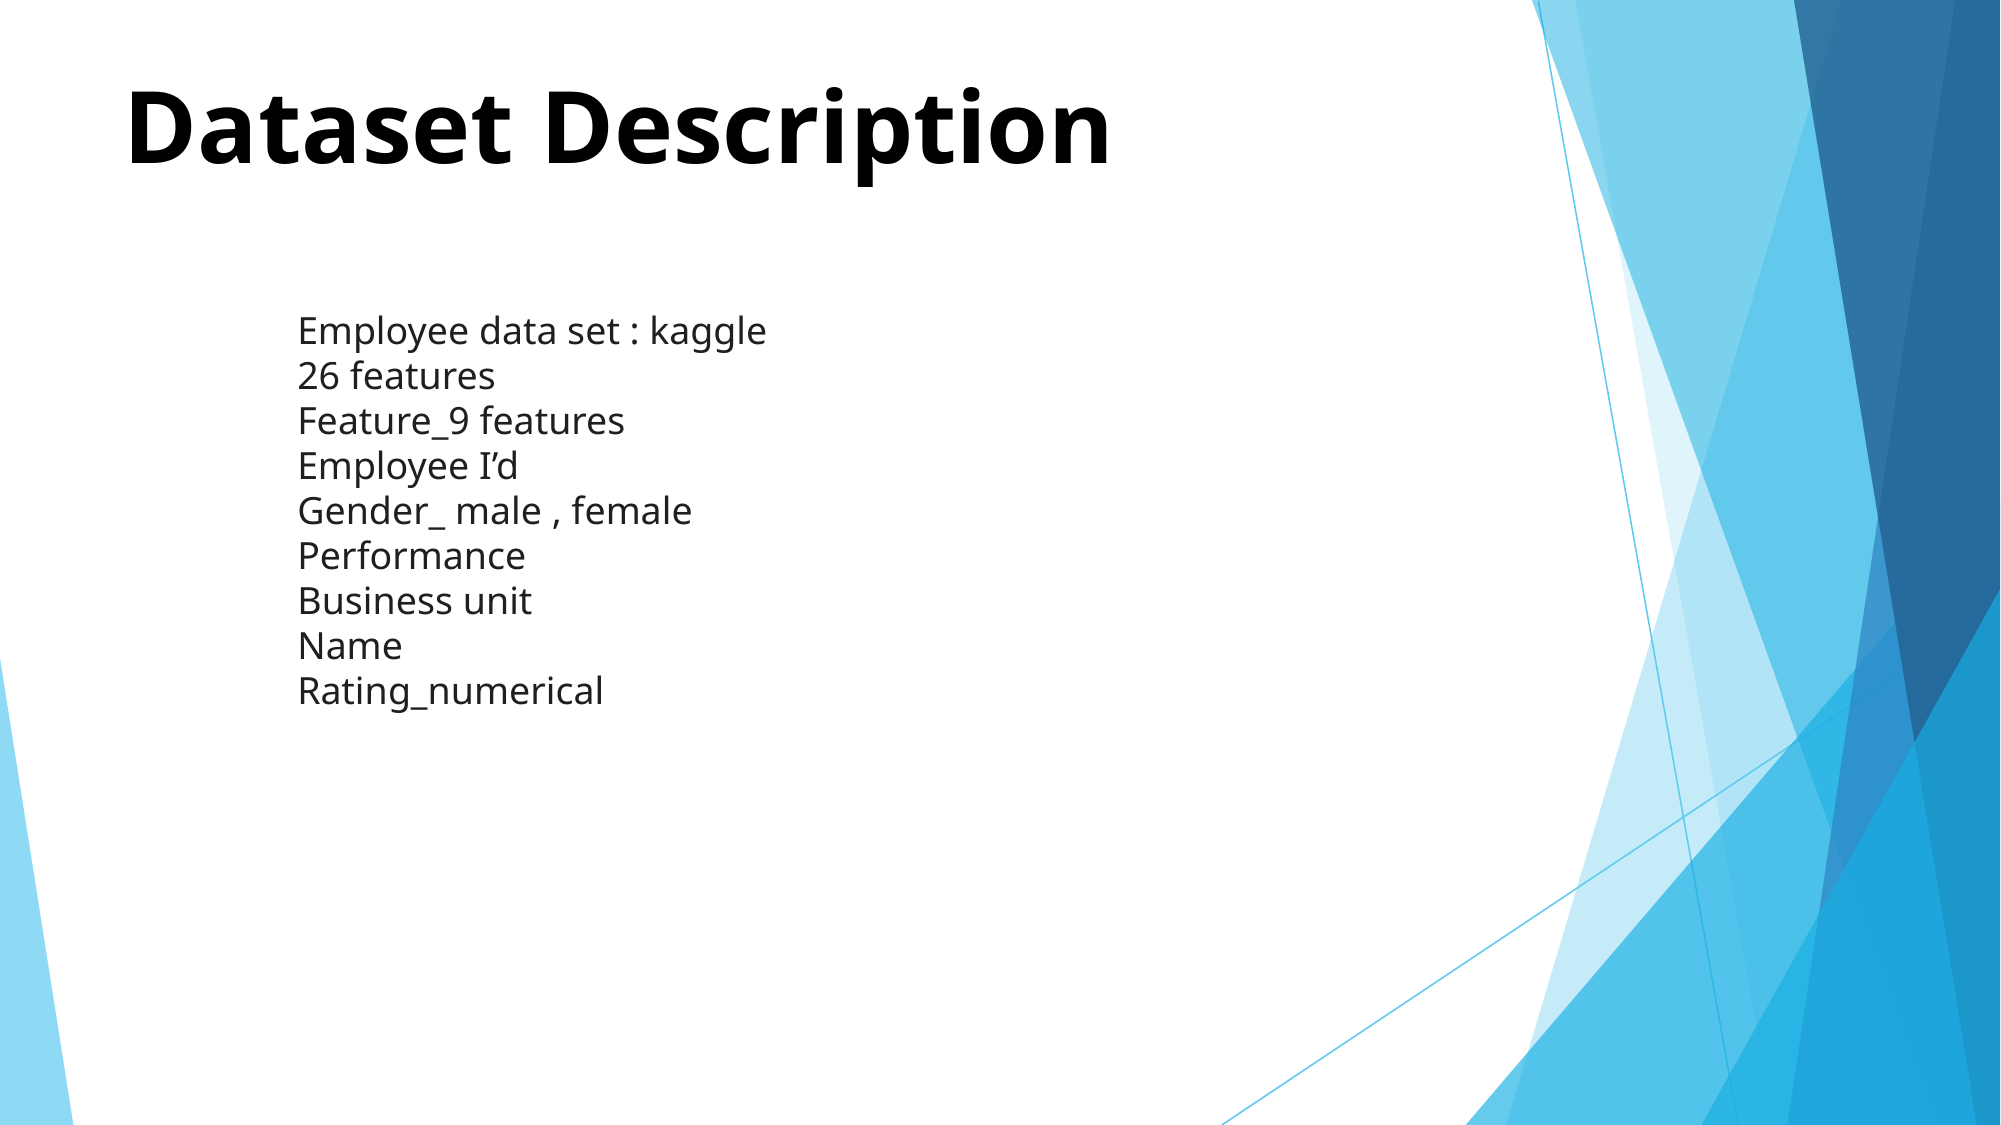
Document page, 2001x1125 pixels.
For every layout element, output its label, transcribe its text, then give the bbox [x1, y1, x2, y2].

text_box Employee data set : kaggle 26 features Feature_9 features Employee I’d Gender_ male , female Performance Business unit Name Rating_numerical [282, 299, 1427, 720]
title Dataset Description [123, 63, 1877, 182]
